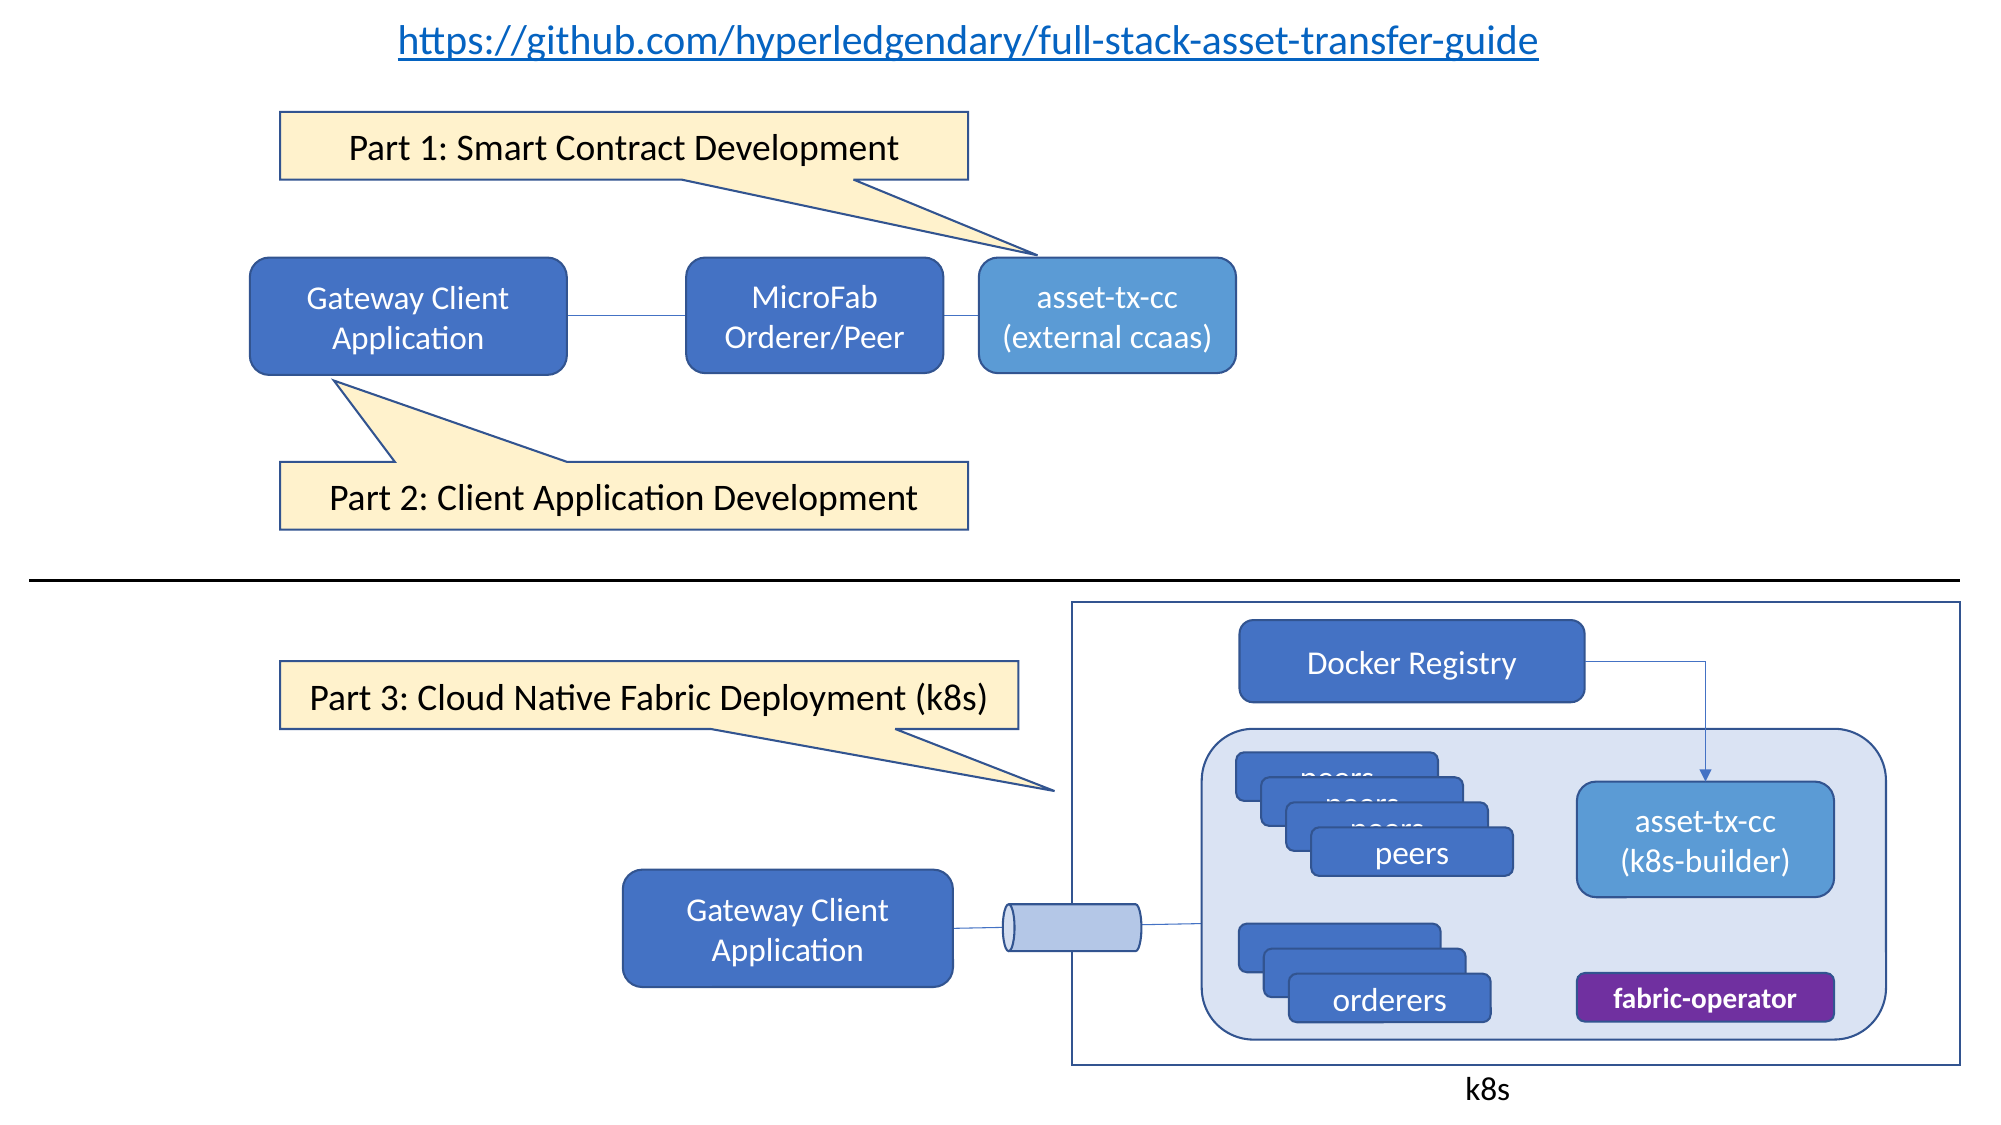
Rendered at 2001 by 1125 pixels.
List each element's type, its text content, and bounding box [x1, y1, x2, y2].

text_box Docker Registry [1238, 619, 1586, 704]
text_box k8s [1450, 1060, 1548, 1115]
text_box Part 3: Cloud Native Fabric Deployment (k8s) [279, 660, 1055, 793]
text_box [1237, 922, 1442, 974]
text_box asset-tx-cc (k8s-builder) [1575, 780, 1836, 899]
text_box MicroFab Orderer/Peer [685, 316, 945, 375]
text_box peers [1260, 776, 1465, 827]
text_box [1200, 727, 1888, 1041]
text_box https://github.com/hyperledgendary/full-stack-asset-transfer-guide [382, 5, 1618, 71]
text_box Gateway Client Application [621, 868, 955, 989]
text_box peers [1235, 751, 1440, 802]
text_box fabric-operator [1575, 971, 1836, 1023]
text_box Part 1: Smart Contract Development [279, 110, 1038, 257]
text_box asset-tx-cc (external ccaas) [977, 256, 1238, 375]
text_box peers [1310, 826, 1515, 877]
text_box orderers [1287, 972, 1492, 1024]
text_box [1262, 947, 1467, 999]
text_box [952, 921, 1295, 929]
text_box peers [1285, 801, 1490, 852]
text_box Part 2: Client Application Development [279, 378, 970, 531]
text_box [1002, 903, 1143, 921]
text_box [1001, 929, 1143, 953]
text_box MicroFab Orderer/Peer [685, 256, 945, 315]
text_box [1071, 601, 1961, 1066]
text_box Gateway Client Application [248, 256, 568, 376]
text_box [1584, 661, 1706, 782]
